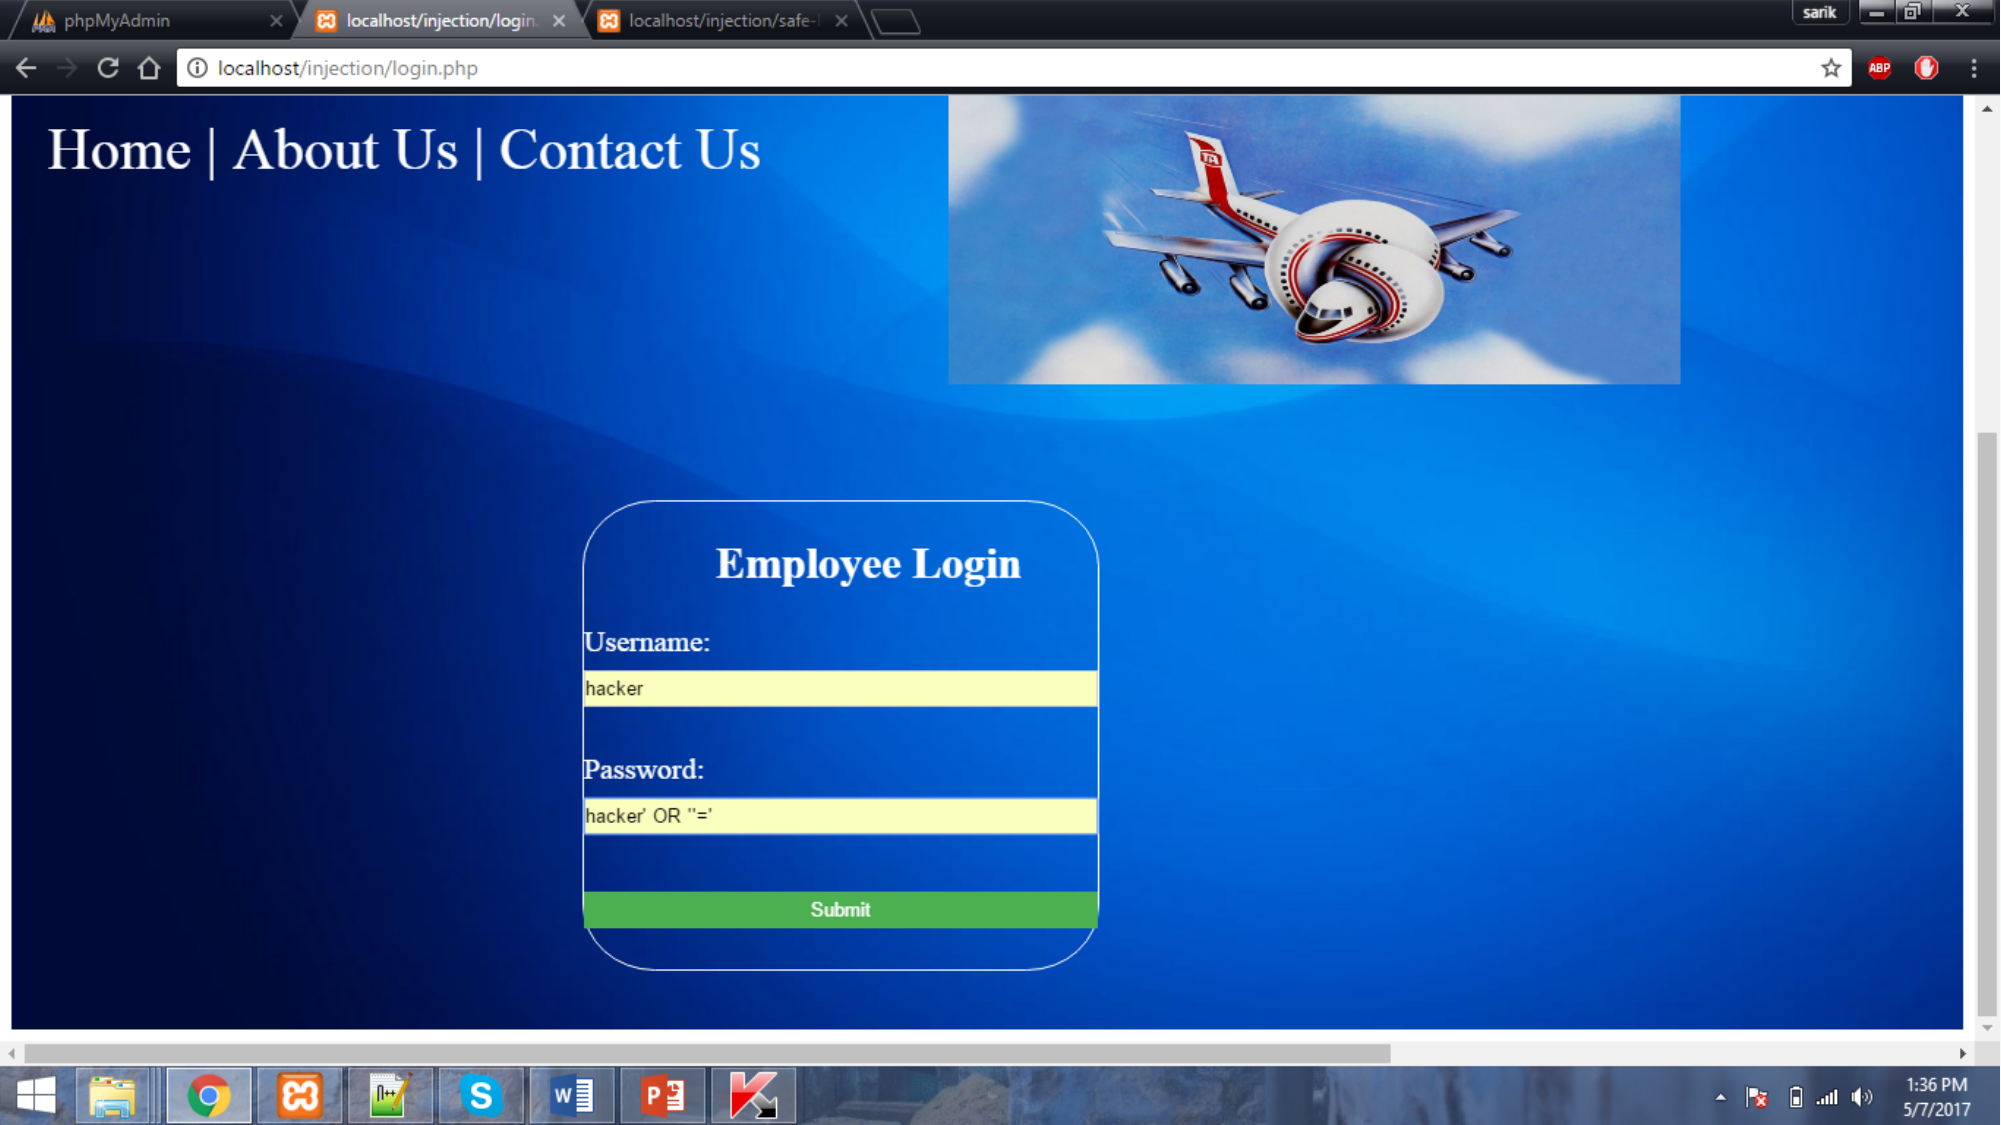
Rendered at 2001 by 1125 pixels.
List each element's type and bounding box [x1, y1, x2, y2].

list [0, 0, 2000, 1125]
